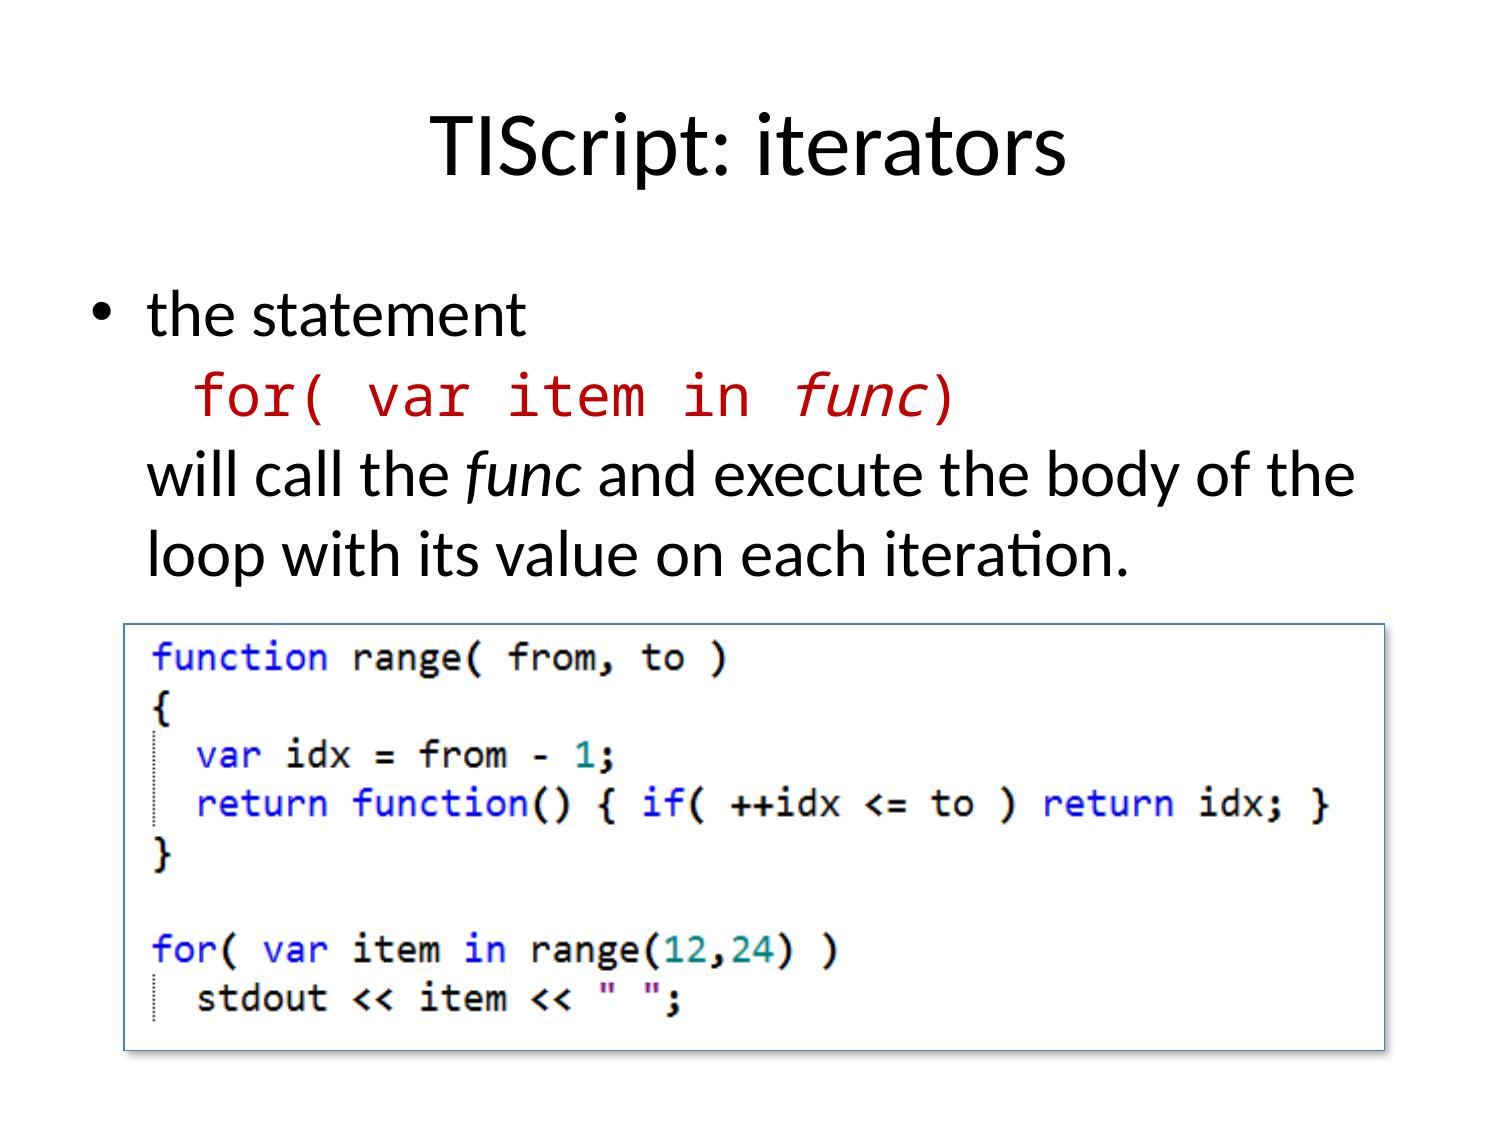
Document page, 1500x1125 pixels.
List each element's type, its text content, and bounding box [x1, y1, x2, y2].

list the statement for( var item in func) will call the func and execute the body of the loop with its value on each iteration. [75, 262, 1425, 1005]
title TIScript: iterators [75, 45, 1425, 233]
picture [124, 624, 1384, 1051]
